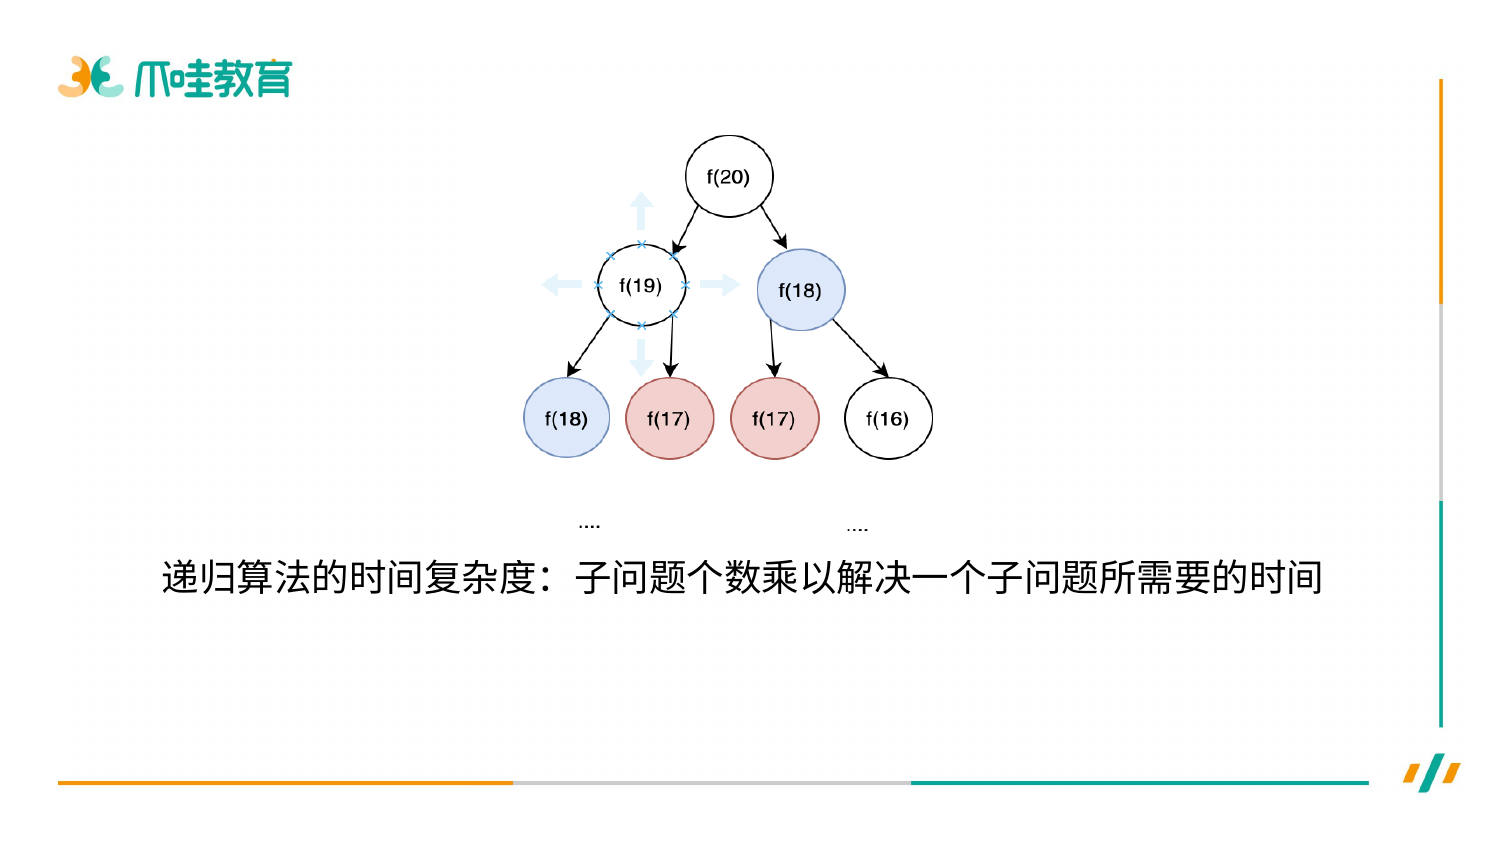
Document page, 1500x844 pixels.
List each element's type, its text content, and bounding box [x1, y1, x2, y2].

text_box 递归算法的时间复杂度：子问题个数乘以解决一个子问题所需要的时间 [146, 546, 1340, 607]
picture [57, 50, 1467, 796]
